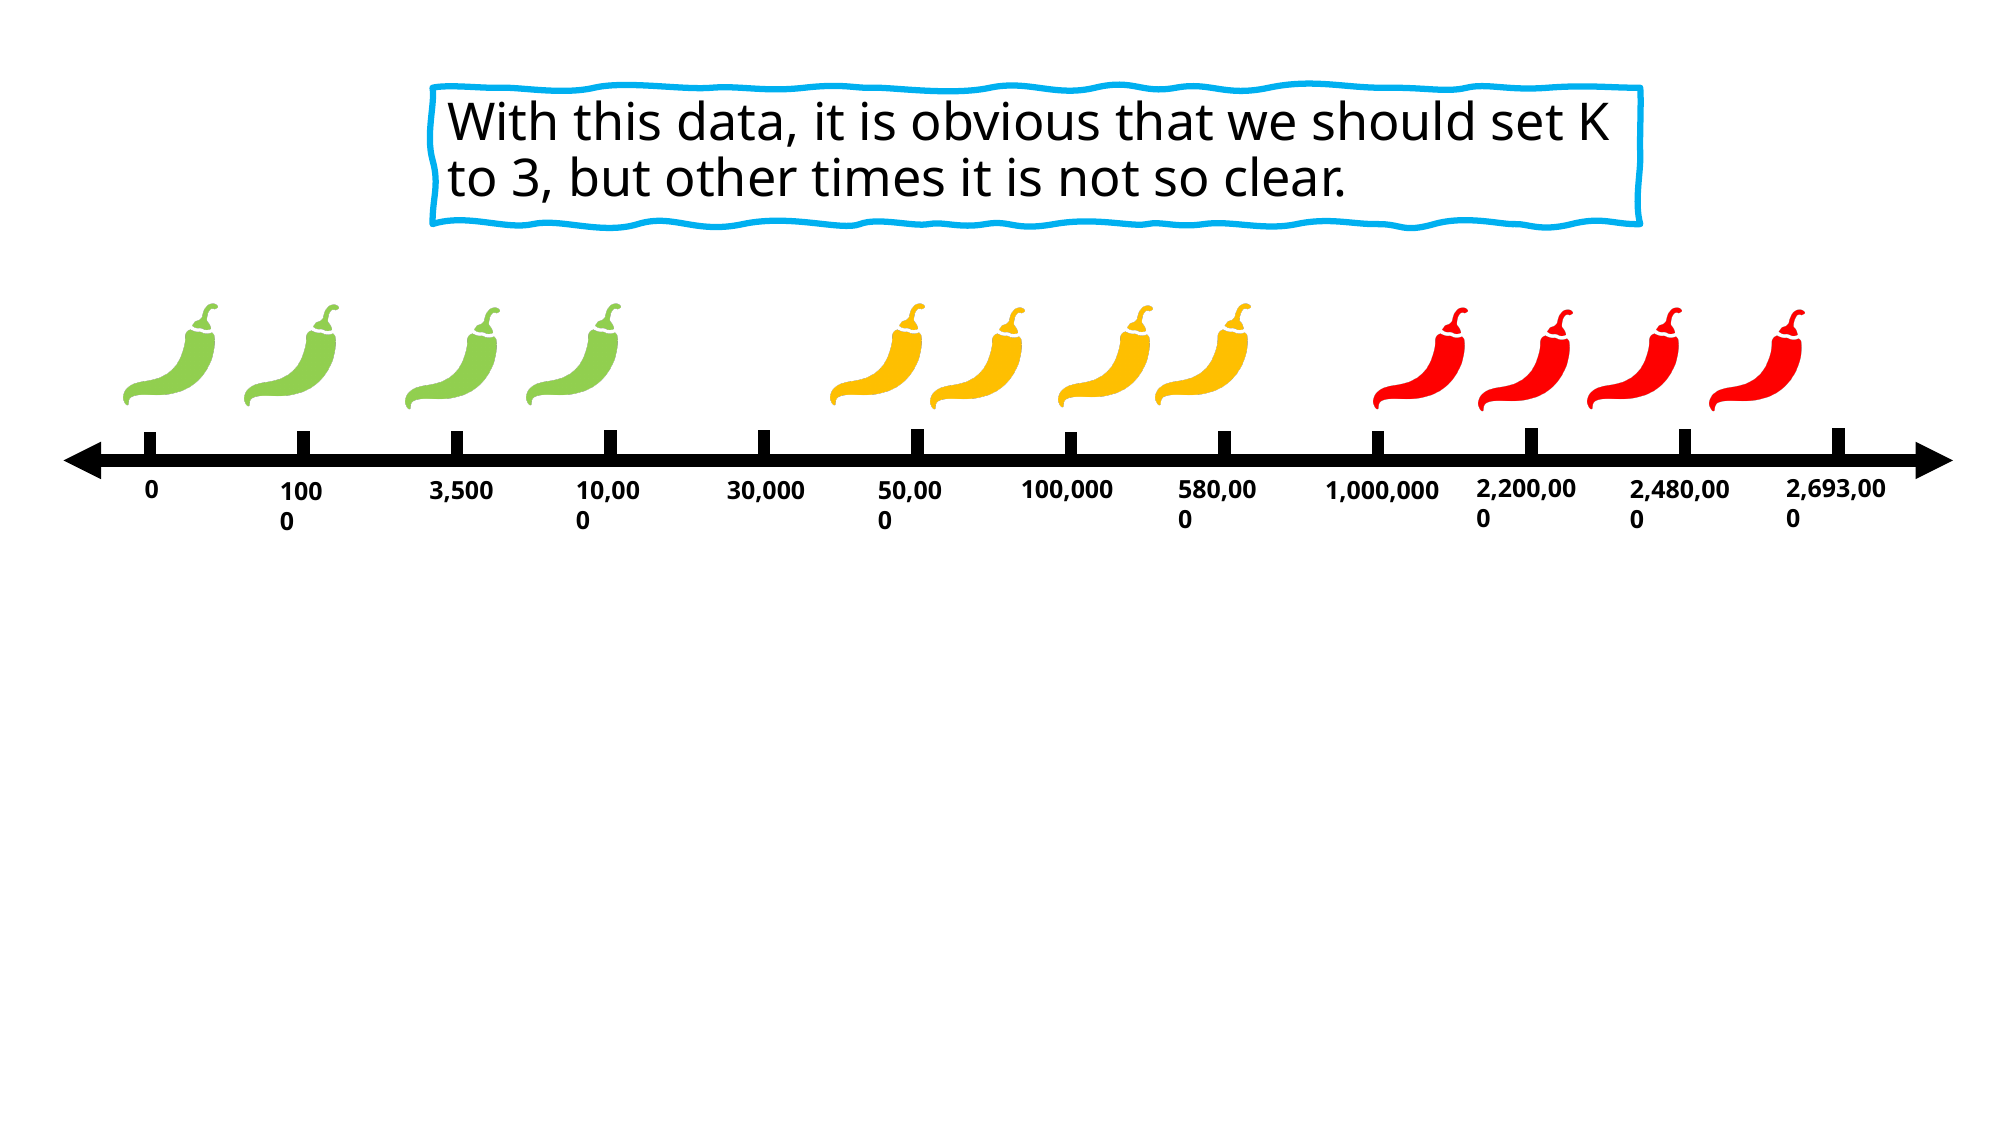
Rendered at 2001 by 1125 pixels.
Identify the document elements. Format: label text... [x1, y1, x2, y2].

text_box With this data, it is obvious that we should set K to 3, but other times it is not so clear. [429, 83, 1642, 230]
picture [110, 295, 230, 415]
picture [1045, 295, 1263, 416]
picture [817, 294, 1037, 418]
picture [1360, 298, 1694, 421]
picture [231, 295, 351, 415]
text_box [63, 427, 1954, 514]
picture [1697, 301, 1817, 421]
picture [392, 294, 633, 418]
